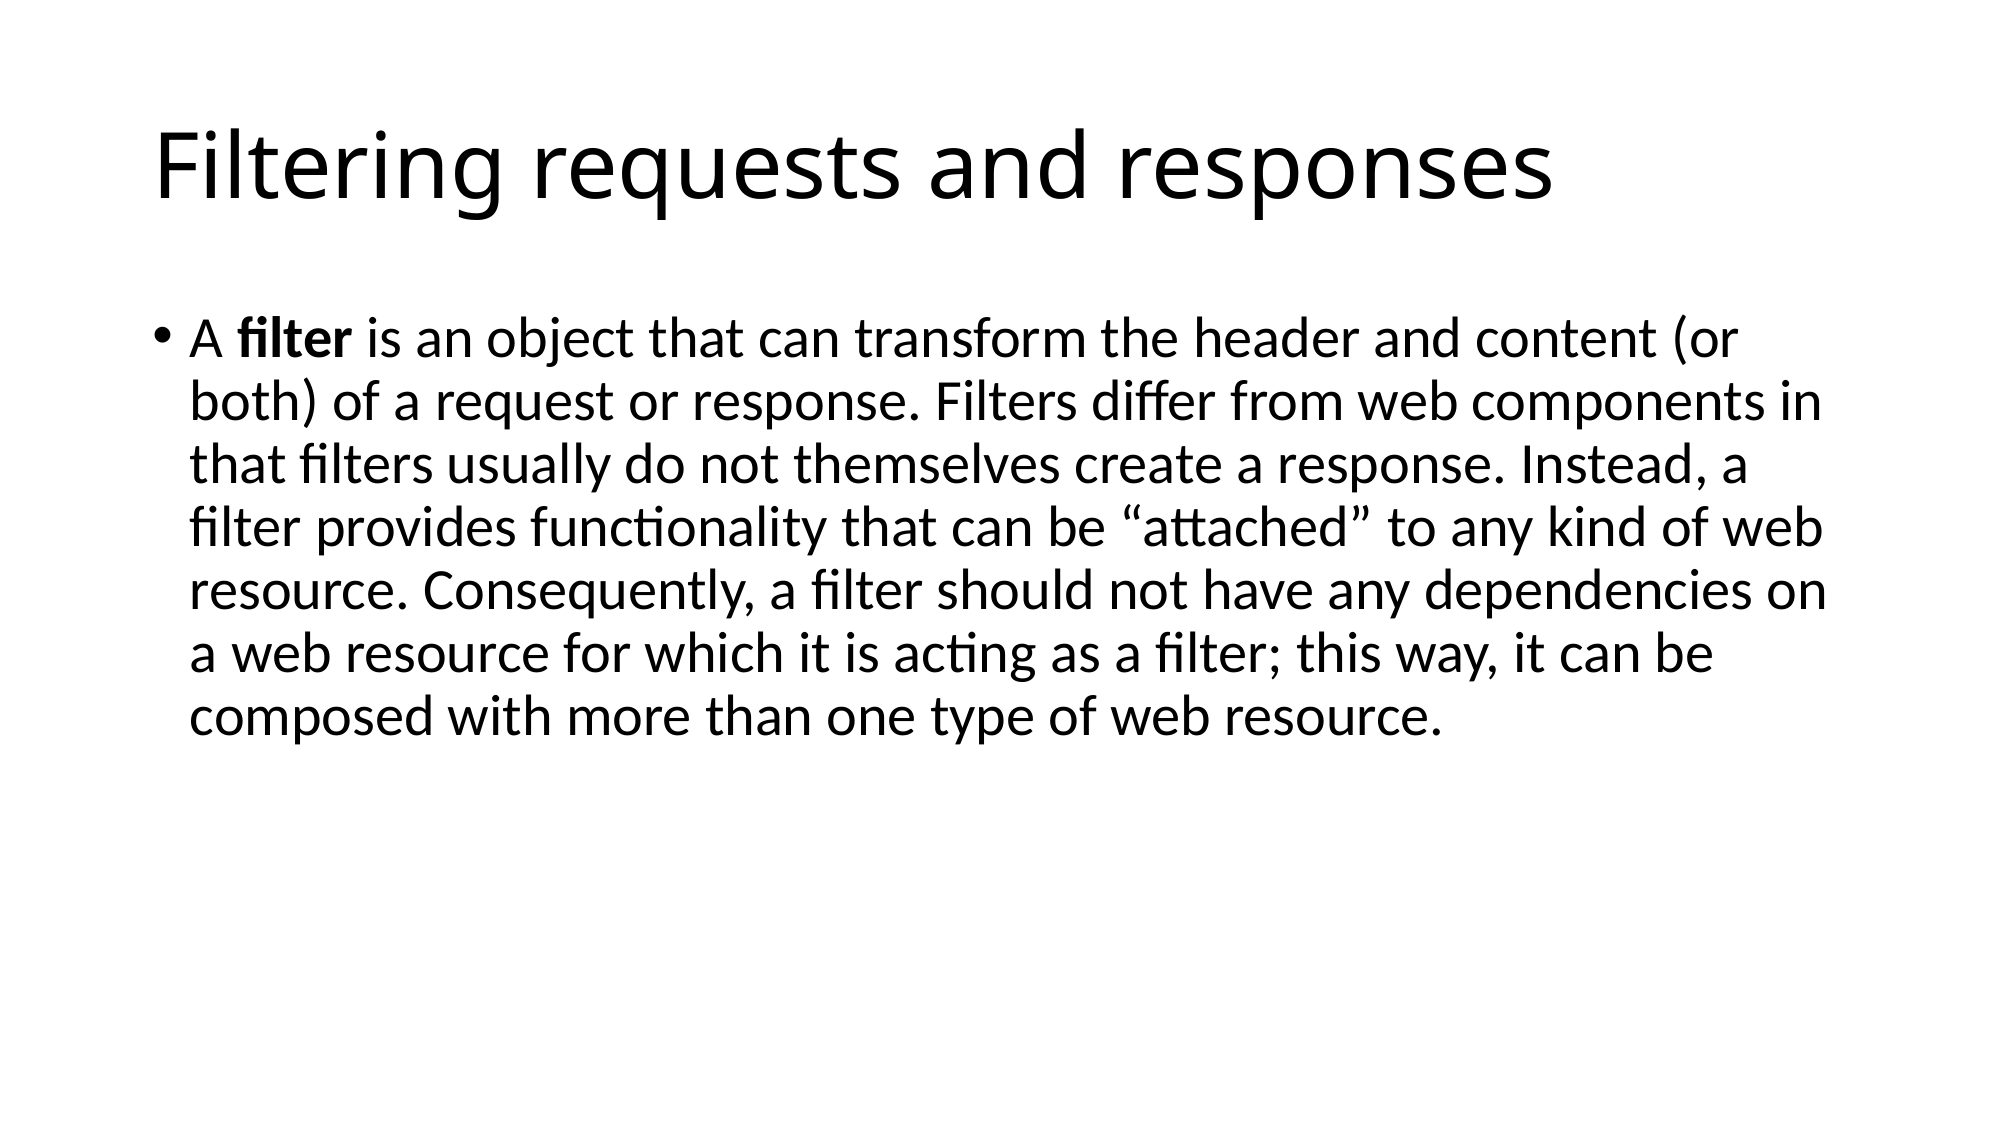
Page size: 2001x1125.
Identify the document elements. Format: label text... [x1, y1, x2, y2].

list A filter is an object that can transform the header and content (or both) of a request or response. Filters differ from web components in that filters usually do not themselves create a response. Instead, a filter provides functionality that can be “attached” to any kind of web resource. Consequently, a filter should not have any dependencies on a web resource for which it is acting as a filter; this way, it can be composed with more than one type of web resource. [137, 299, 1863, 1014]
title Filtering requests and responses [137, 59, 1863, 278]
